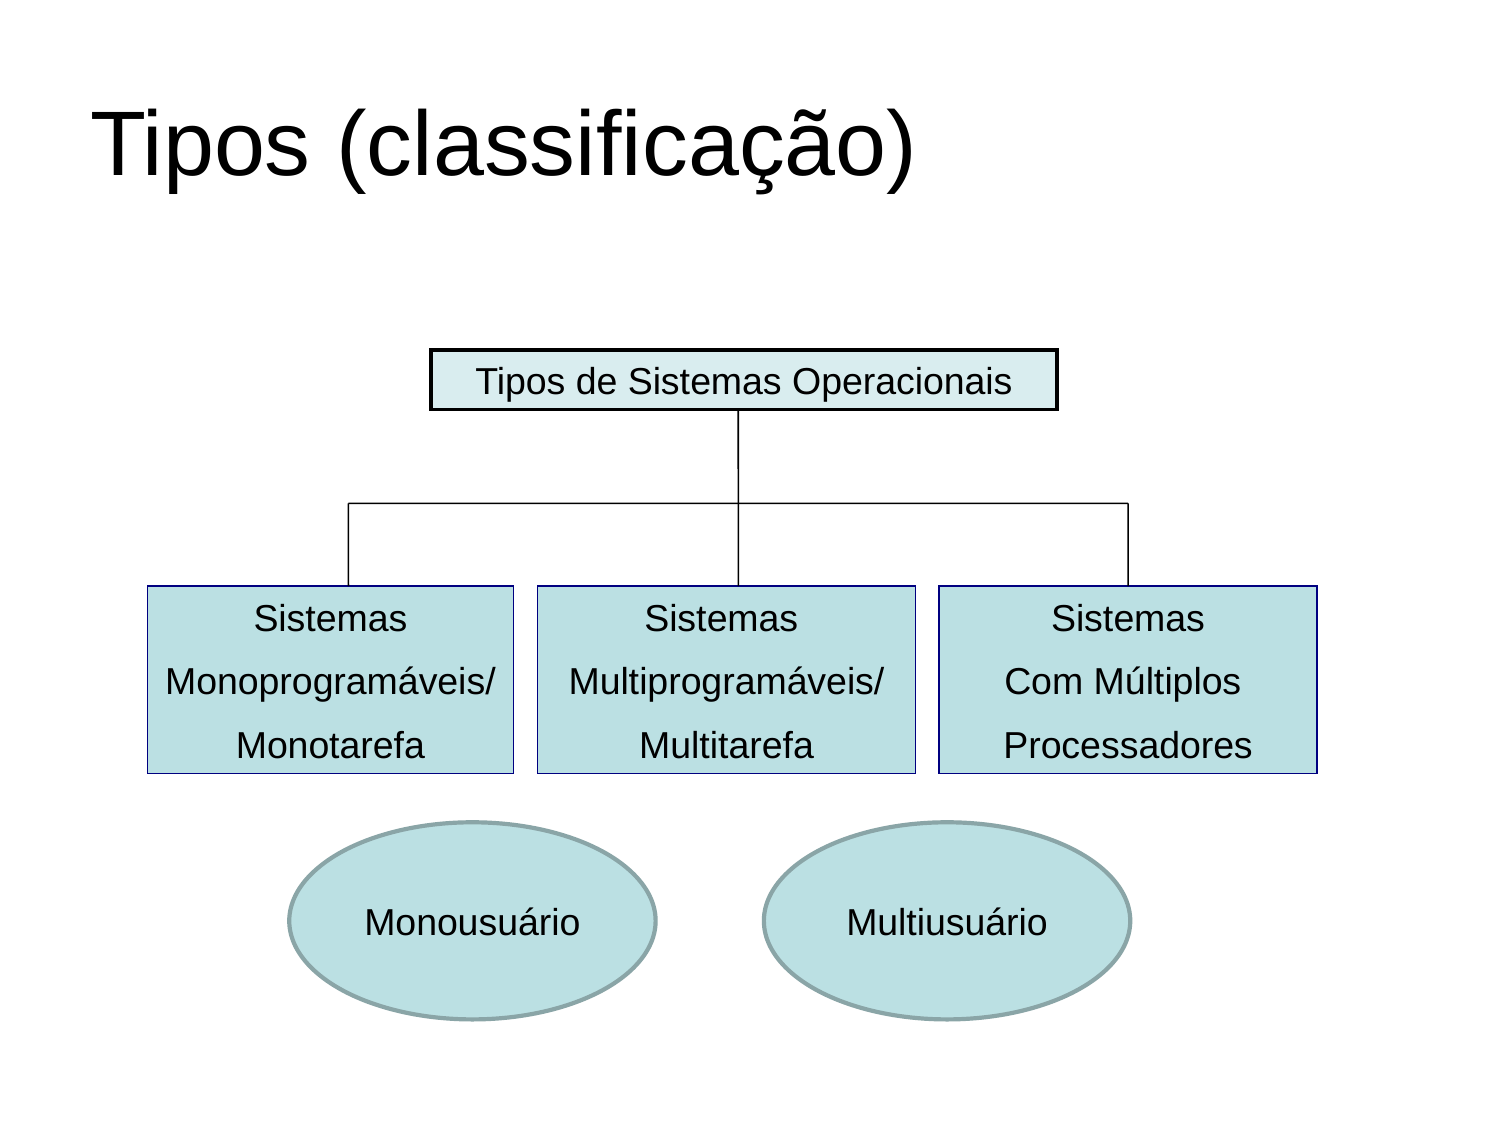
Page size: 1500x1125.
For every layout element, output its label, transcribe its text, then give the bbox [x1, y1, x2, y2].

title Tipos (classificação) [75, 45, 1425, 233]
text_box Sistemas Monoprogramáveis/ Monotarefa [147, 586, 514, 774]
text_box Tipos de Sistemas Operacionais [430, 349, 1057, 410]
text_box Multiusuário [761, 820, 1133, 1022]
text_box Sistemas Multiprogramáveis/ Multitarefa [537, 586, 916, 774]
text_box Monousuário [287, 820, 658, 1022]
text_box Sistemas Com Múltiplos Processadores [939, 586, 1318, 774]
